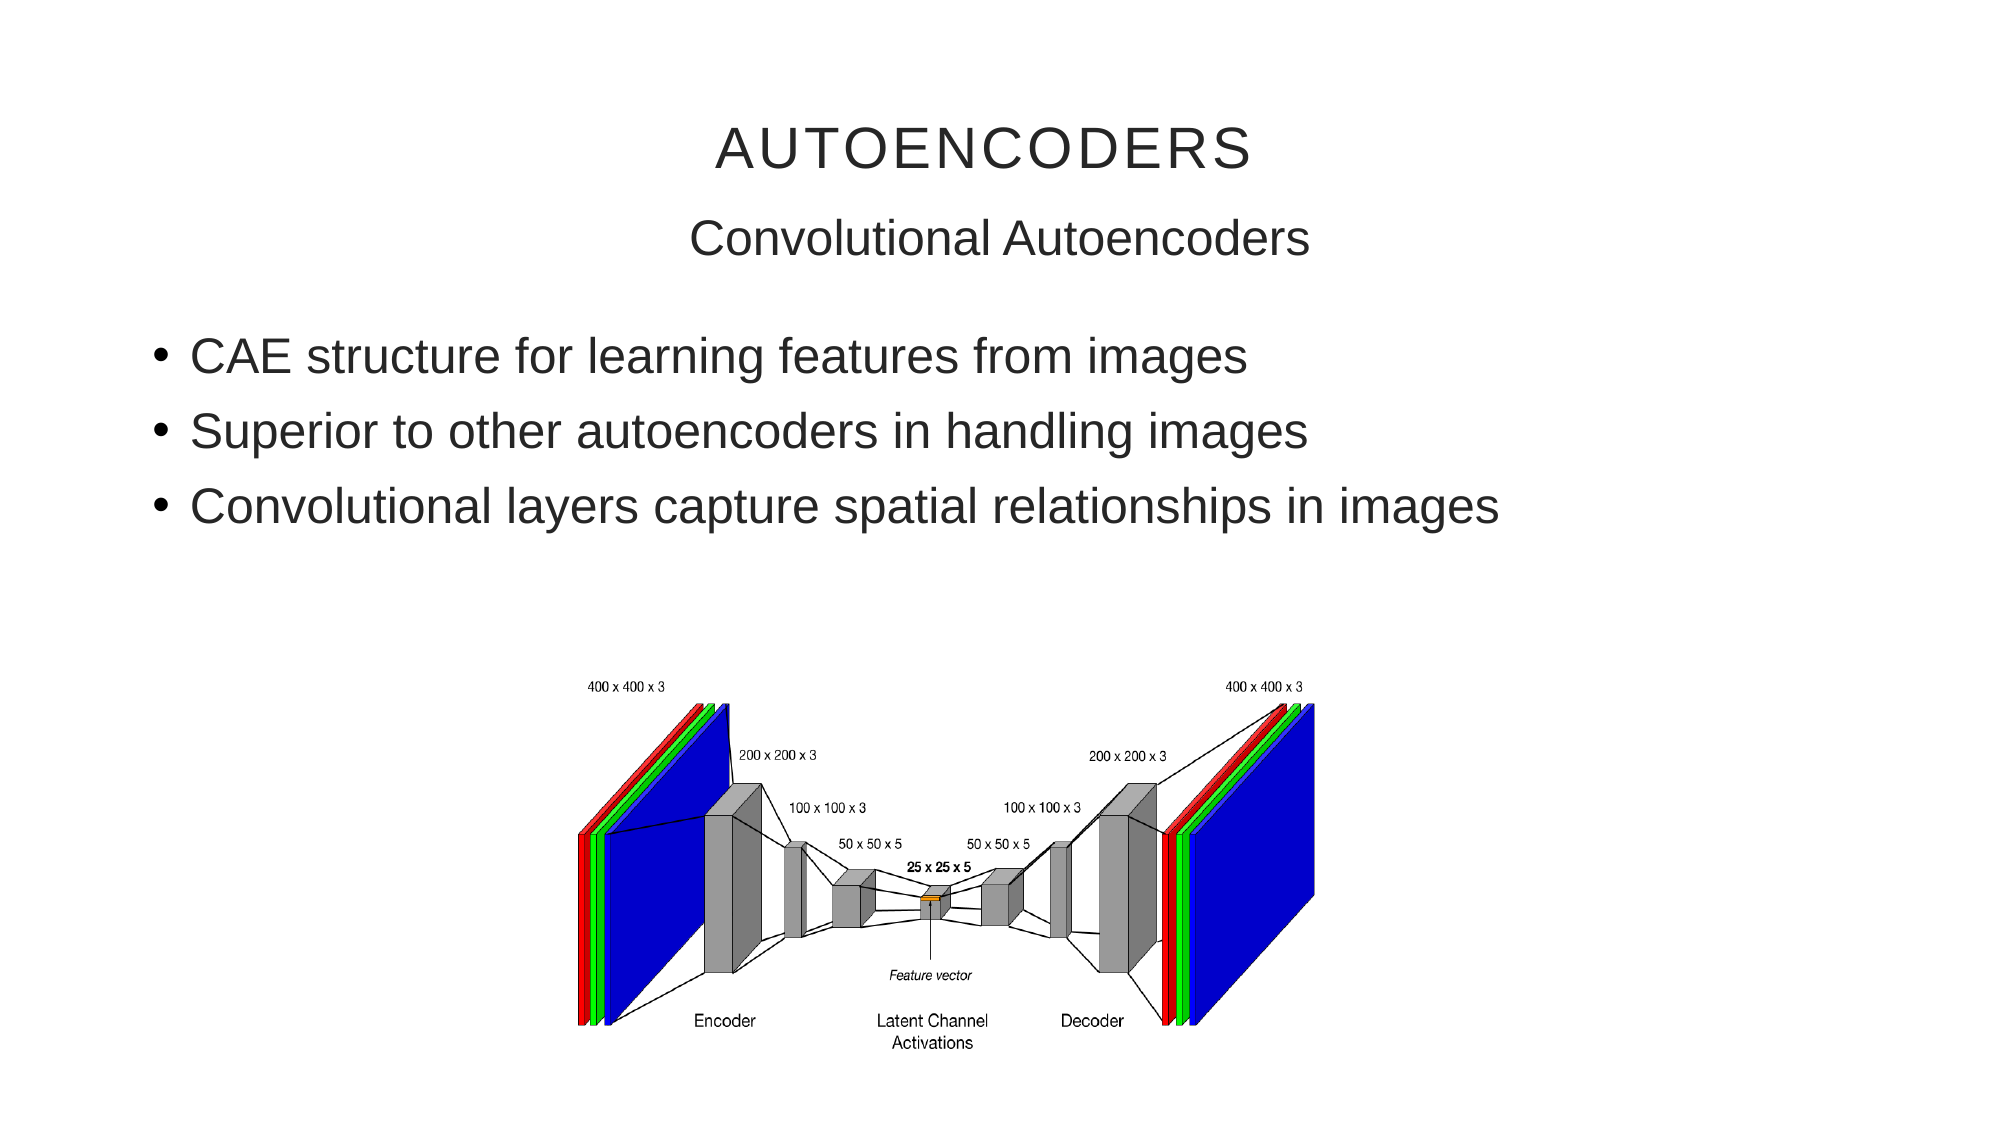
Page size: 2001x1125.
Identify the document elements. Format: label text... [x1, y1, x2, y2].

picture [569, 660, 1328, 1066]
list Convolutional Autoencoders [137, 194, 1863, 274]
title Autoencoders [119, 73, 1849, 227]
list CAE structure for learning features from images Superior to other autoencoders in handling images Convolutional layers capture spatial relationships in images [137, 322, 1825, 585]
